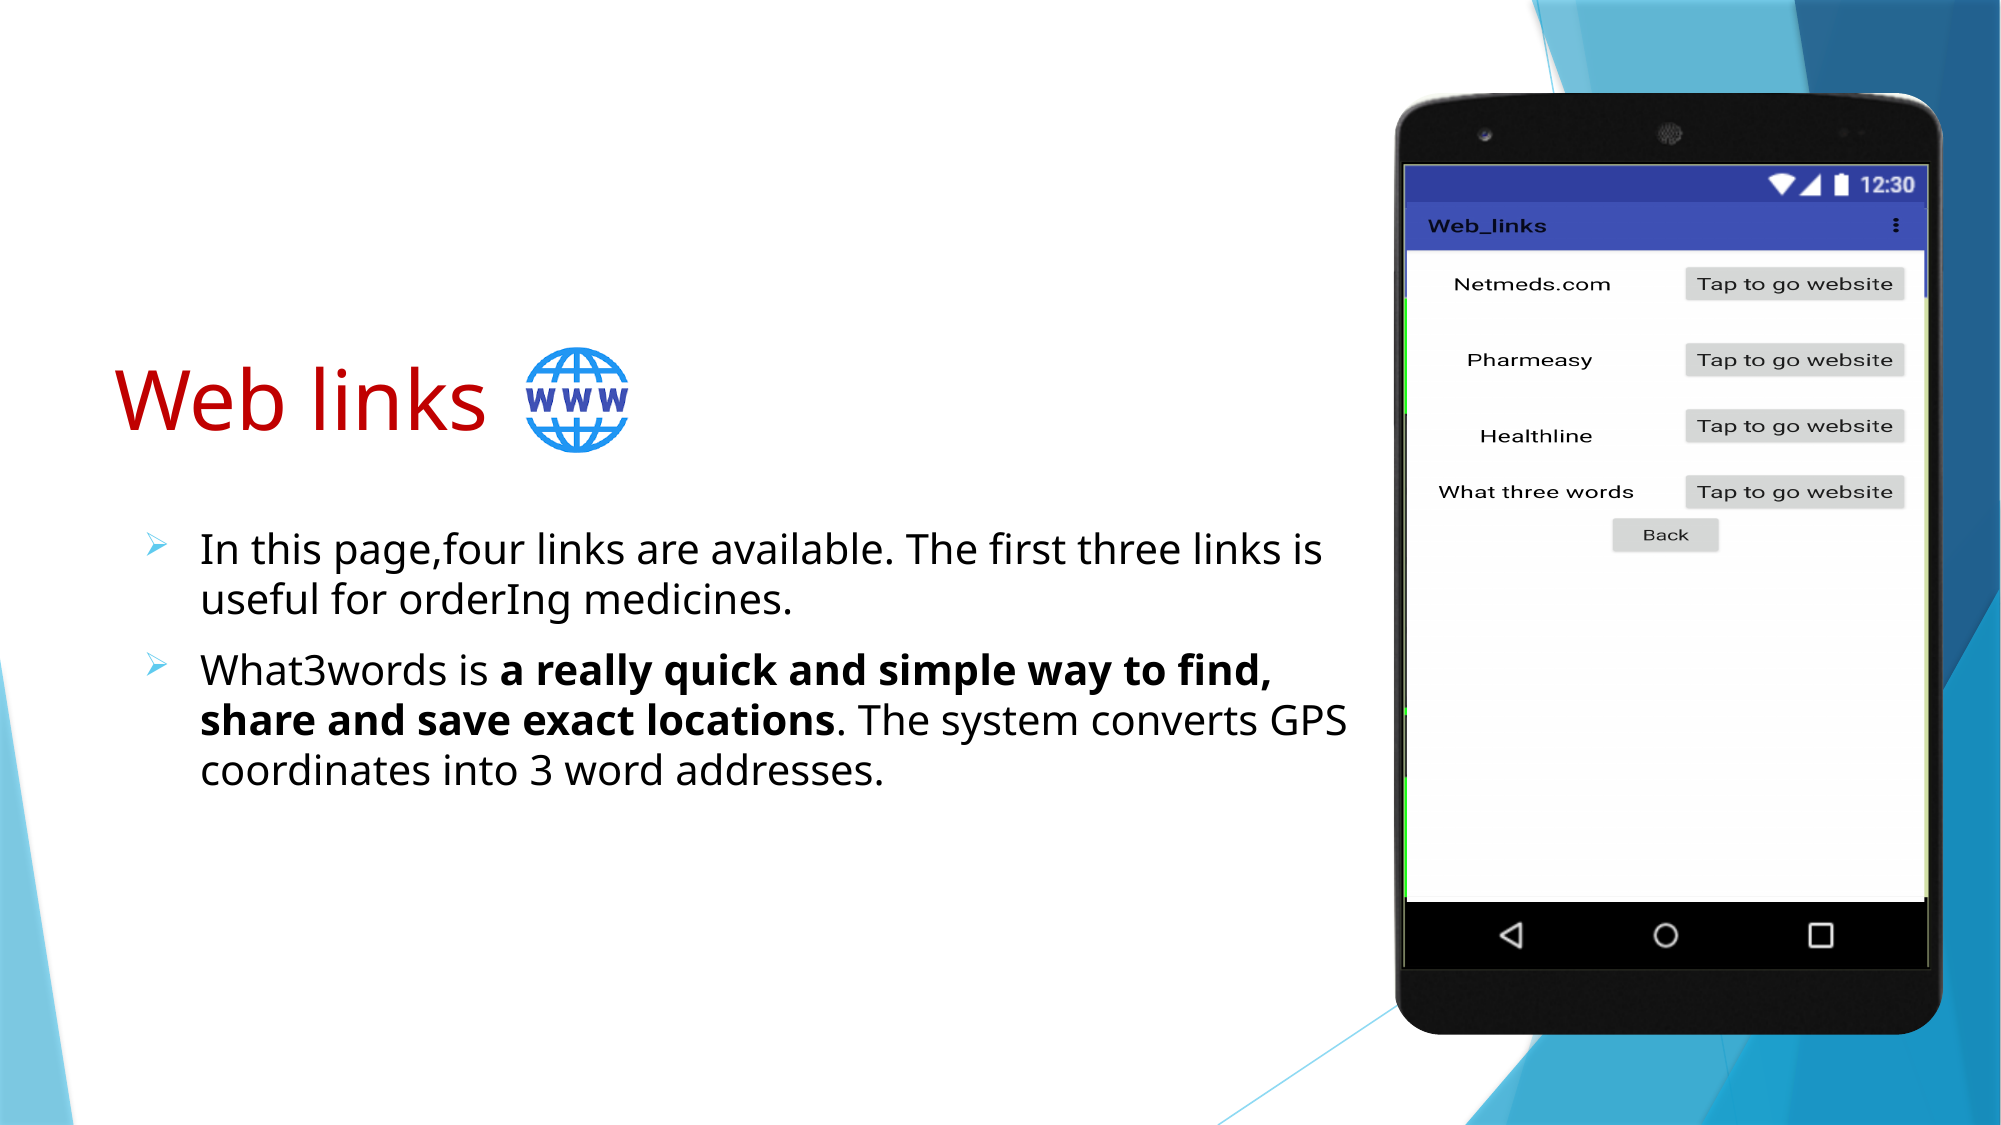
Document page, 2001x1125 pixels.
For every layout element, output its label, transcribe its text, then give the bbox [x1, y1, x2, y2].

title Web links [99, 154, 1388, 455]
picture [503, 345, 650, 455]
picture [1393, 92, 1944, 1036]
list In this page,four links are available. The first three links is useful for orderIng medicines. What3words is a really quick and simple way to find, share and save exact locations. The system converts GPS coordinates into 3 word addresses. [128, 515, 1377, 880]
